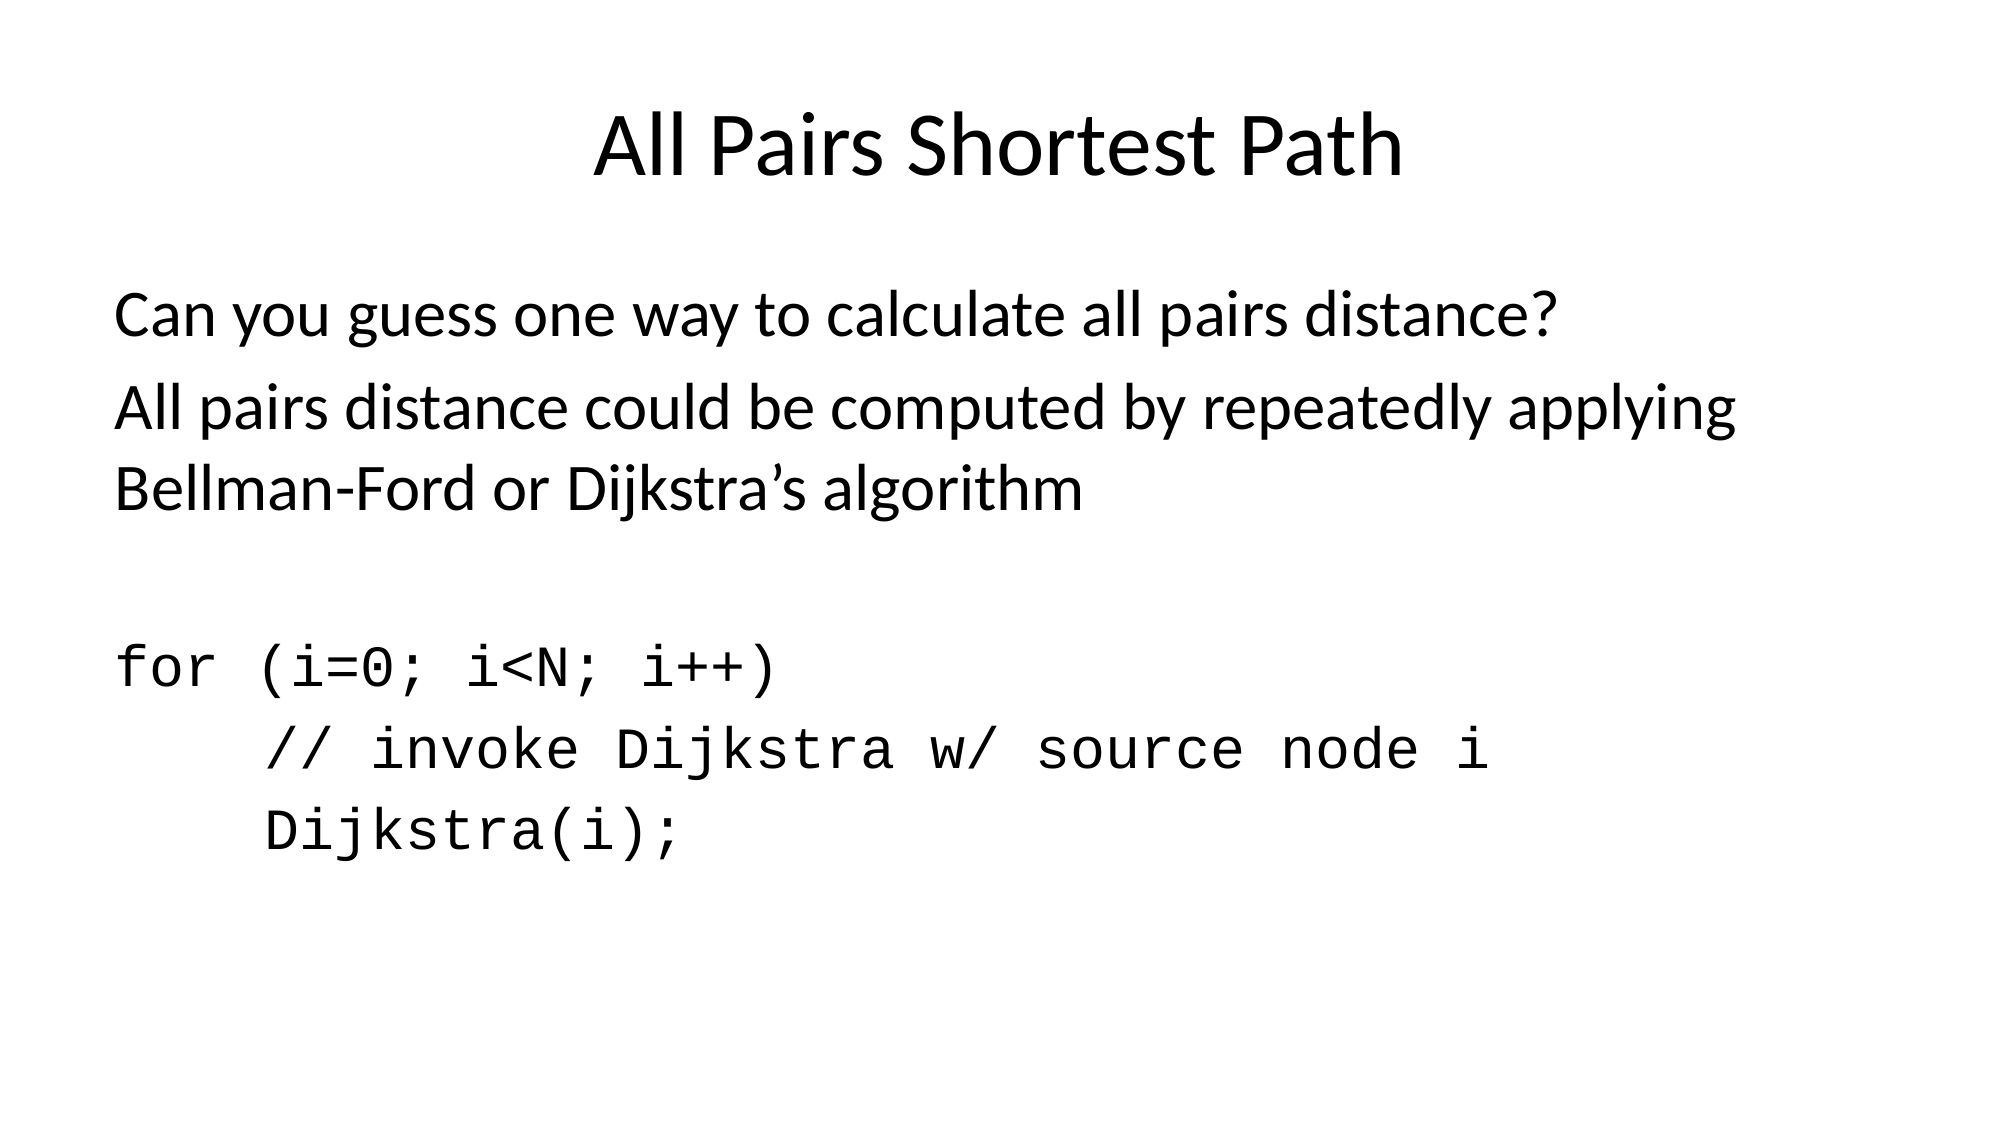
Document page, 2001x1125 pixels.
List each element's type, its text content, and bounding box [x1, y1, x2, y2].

list Can you guess one way to calculate all pairs distance? All pairs distance could be computed by repeatedly applying Bellman-Ford or Dijkstra’s algorithm for (i=0; i<N; i++) // invoke Dijkstra w/ source node i Dijkstra(i); [99, 262, 1900, 1005]
title All Pairs Shortest Path [99, 45, 1900, 233]
